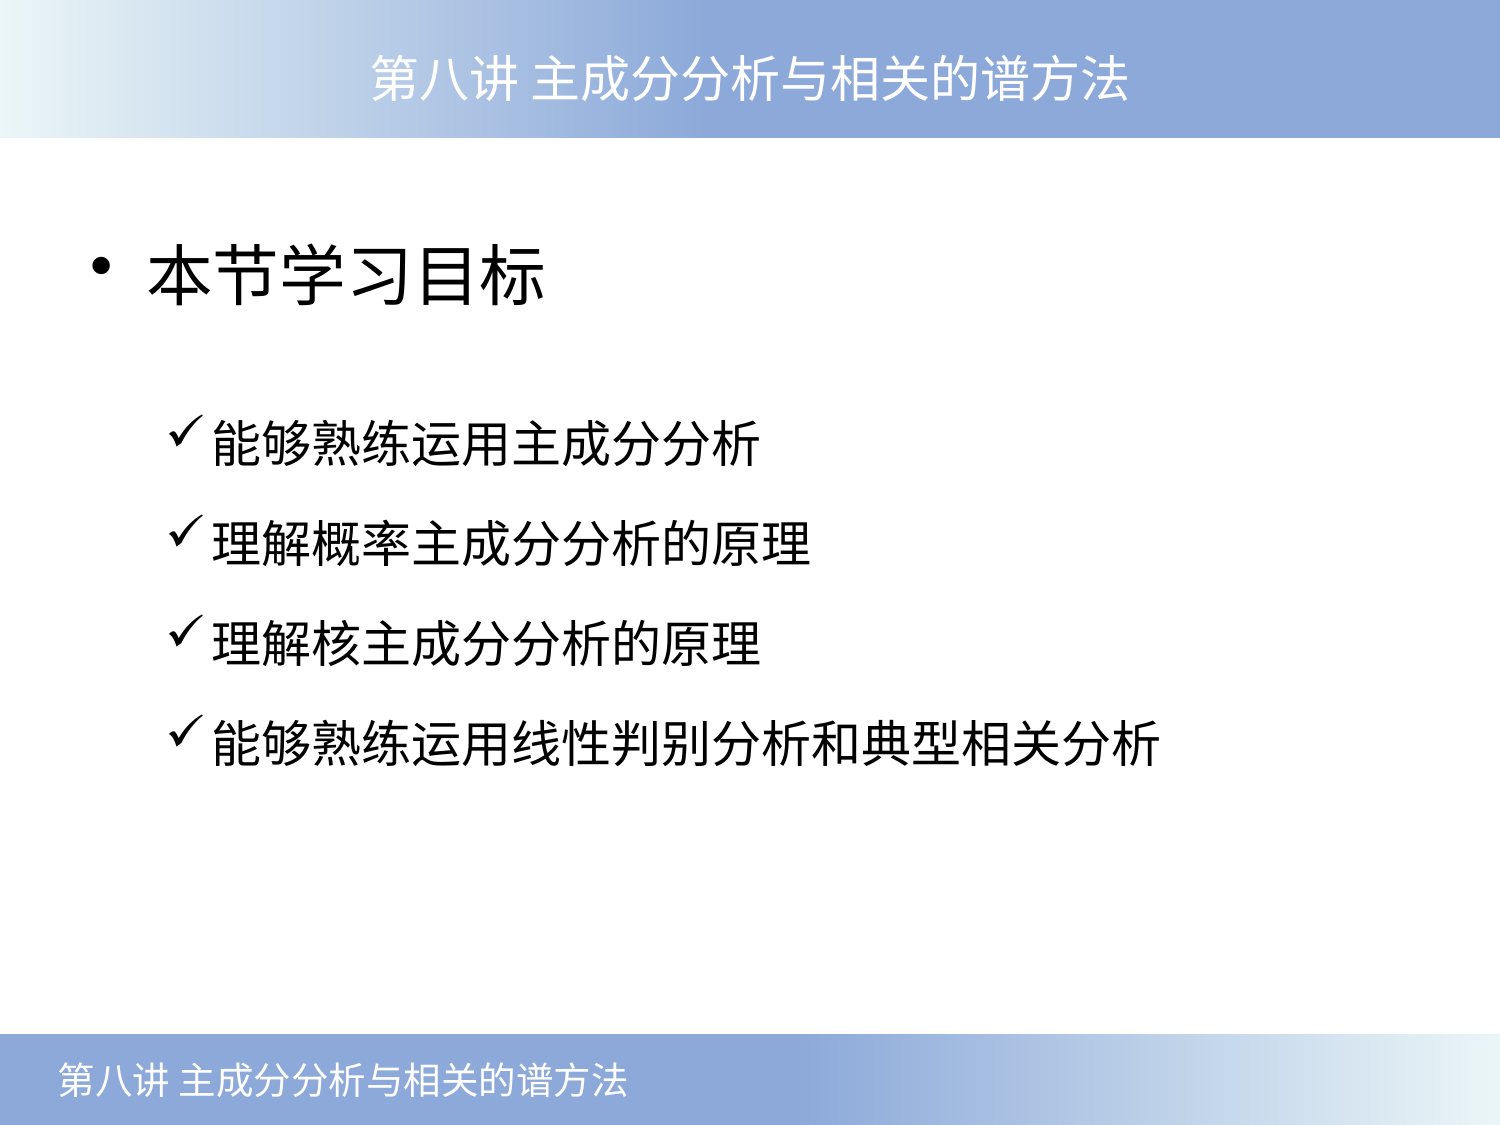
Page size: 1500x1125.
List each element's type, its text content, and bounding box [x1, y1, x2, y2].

text_box [0, 0, 1500, 138]
text_box 第八讲 主成分分析与相关的谱方法 [354, 40, 1146, 115]
text_box 第八讲 主成分分析与相关的谱方法 [0, 1034, 1500, 1125]
text_box 本节学习目标 能够熟练运用主成分分析 理解概率主成分分析的原理 理解核主成分分析的原理 能够熟练运用线性判别分析和典型相关分析 [74, 226, 1425, 858]
